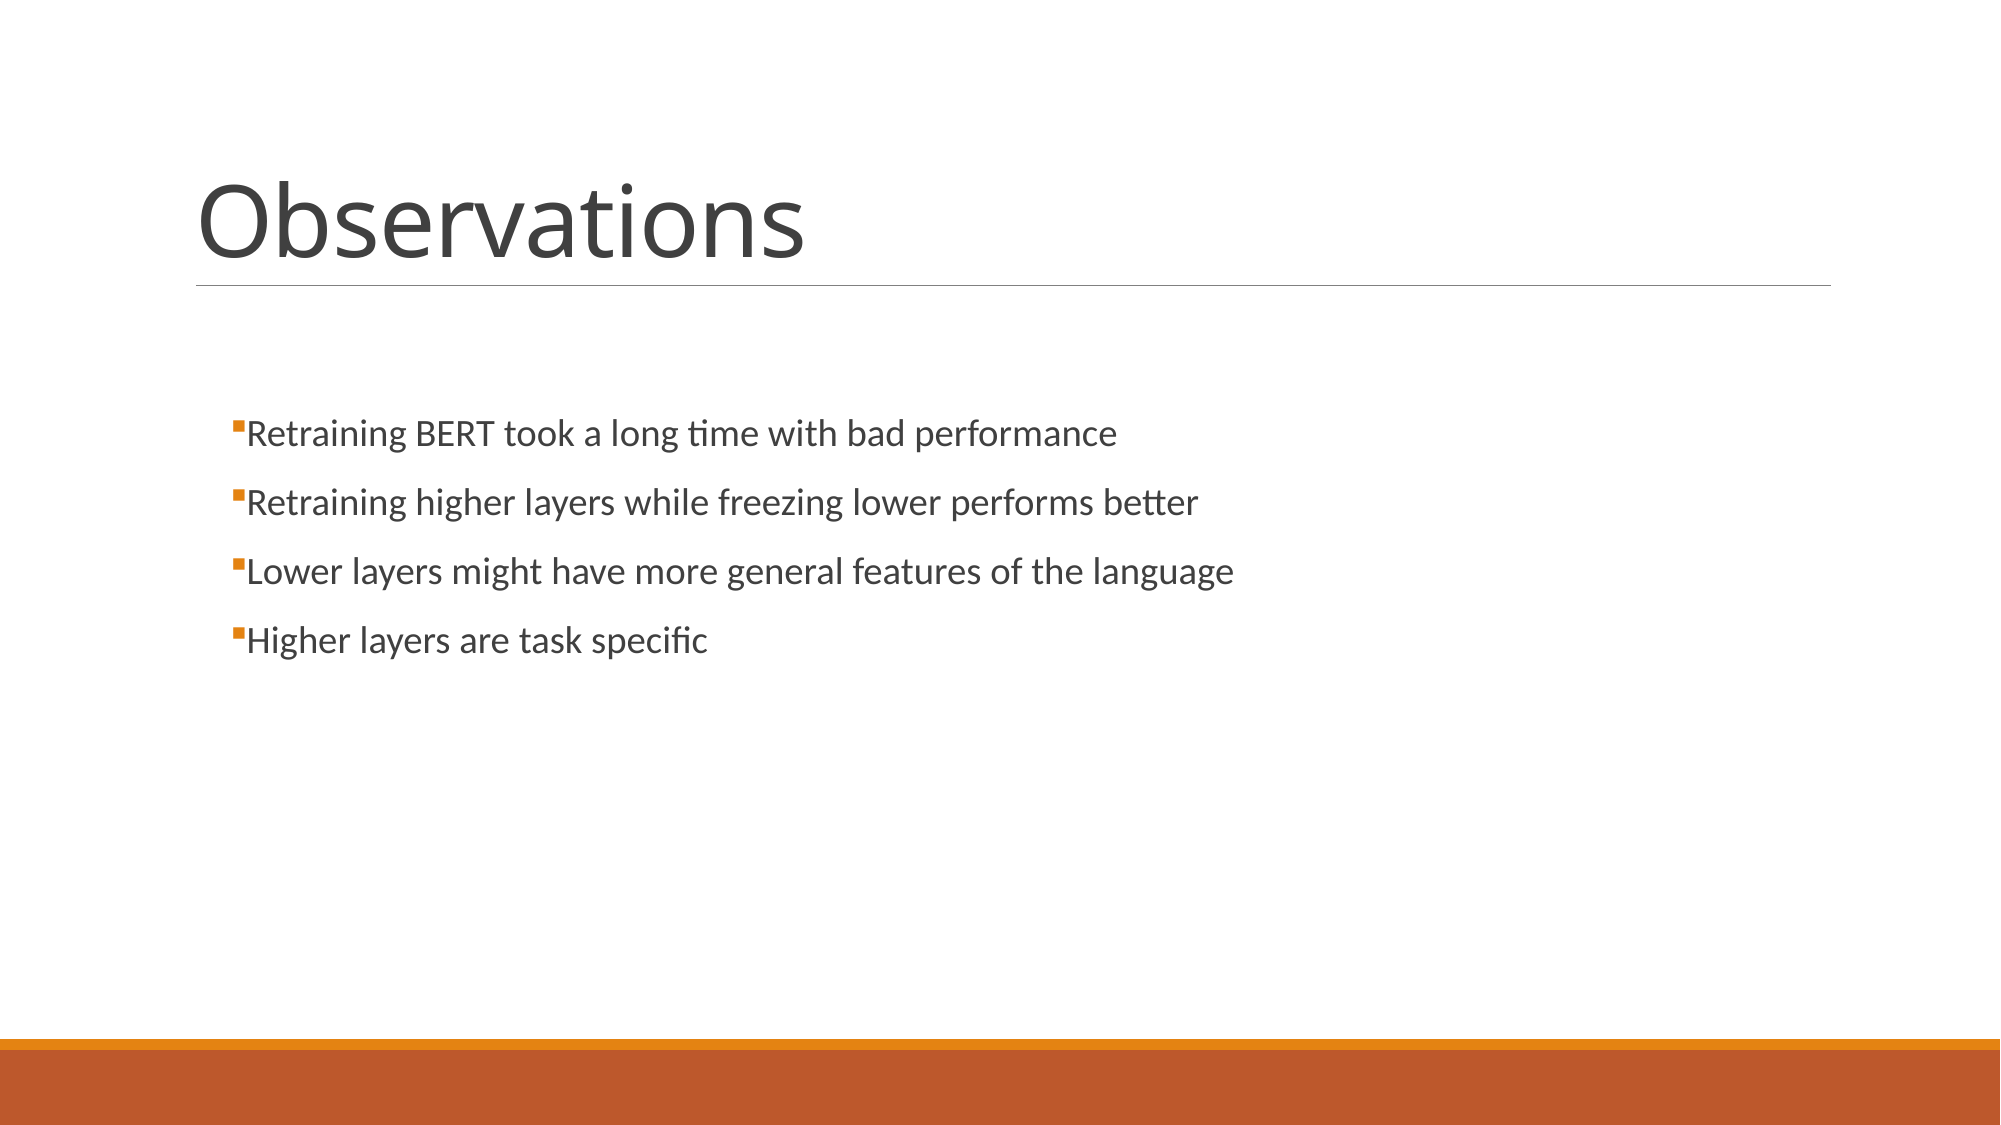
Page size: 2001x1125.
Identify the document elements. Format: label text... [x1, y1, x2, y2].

title Observations [180, 47, 1830, 285]
list Retraining BERT took a long time with bad performance Retraining higher layers while freezing lower performs better Lower layers might have more general features of the language Higher layers are task specific [230, 405, 1804, 671]
